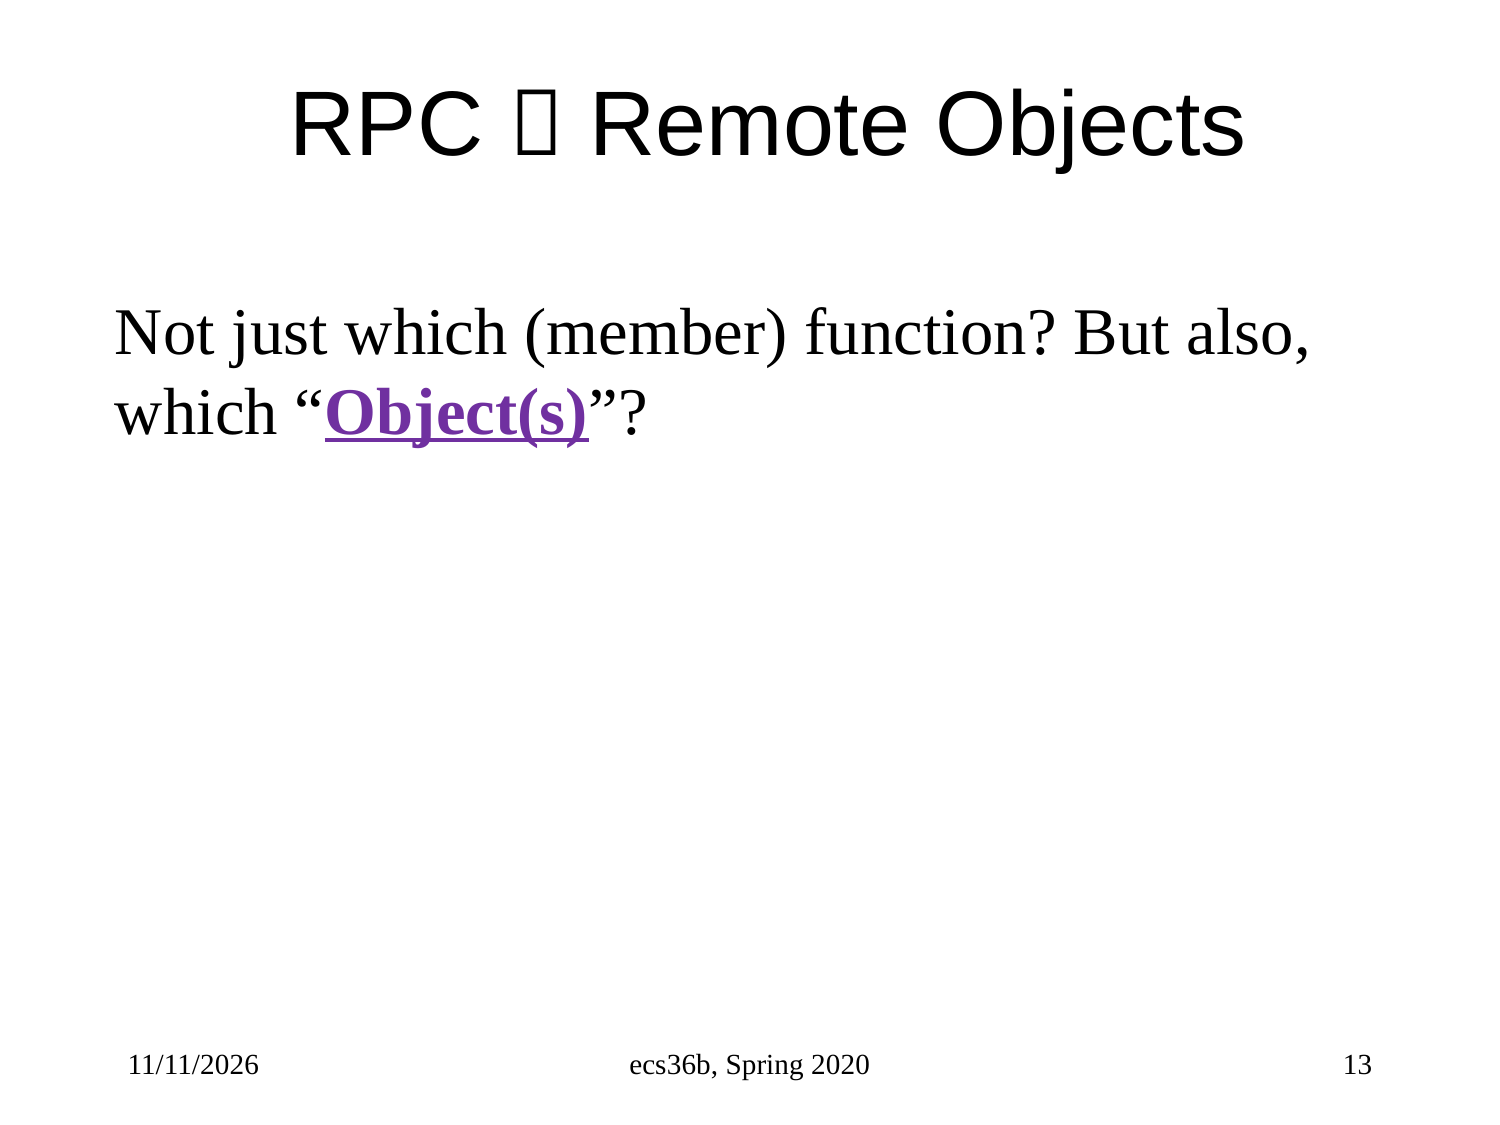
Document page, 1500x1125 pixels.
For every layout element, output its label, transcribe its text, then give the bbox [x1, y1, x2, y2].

footer ecs36b, Spring 2020 [512, 1024, 988, 1101]
list Not just which (member) function? But also, which “Object(s)”? [99, 280, 1438, 956]
title RPC  Remote Objects [249, 24, 1288, 213]
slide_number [112, 1024, 426, 1101]
slide_number 13 [1074, 1024, 1388, 1101]
